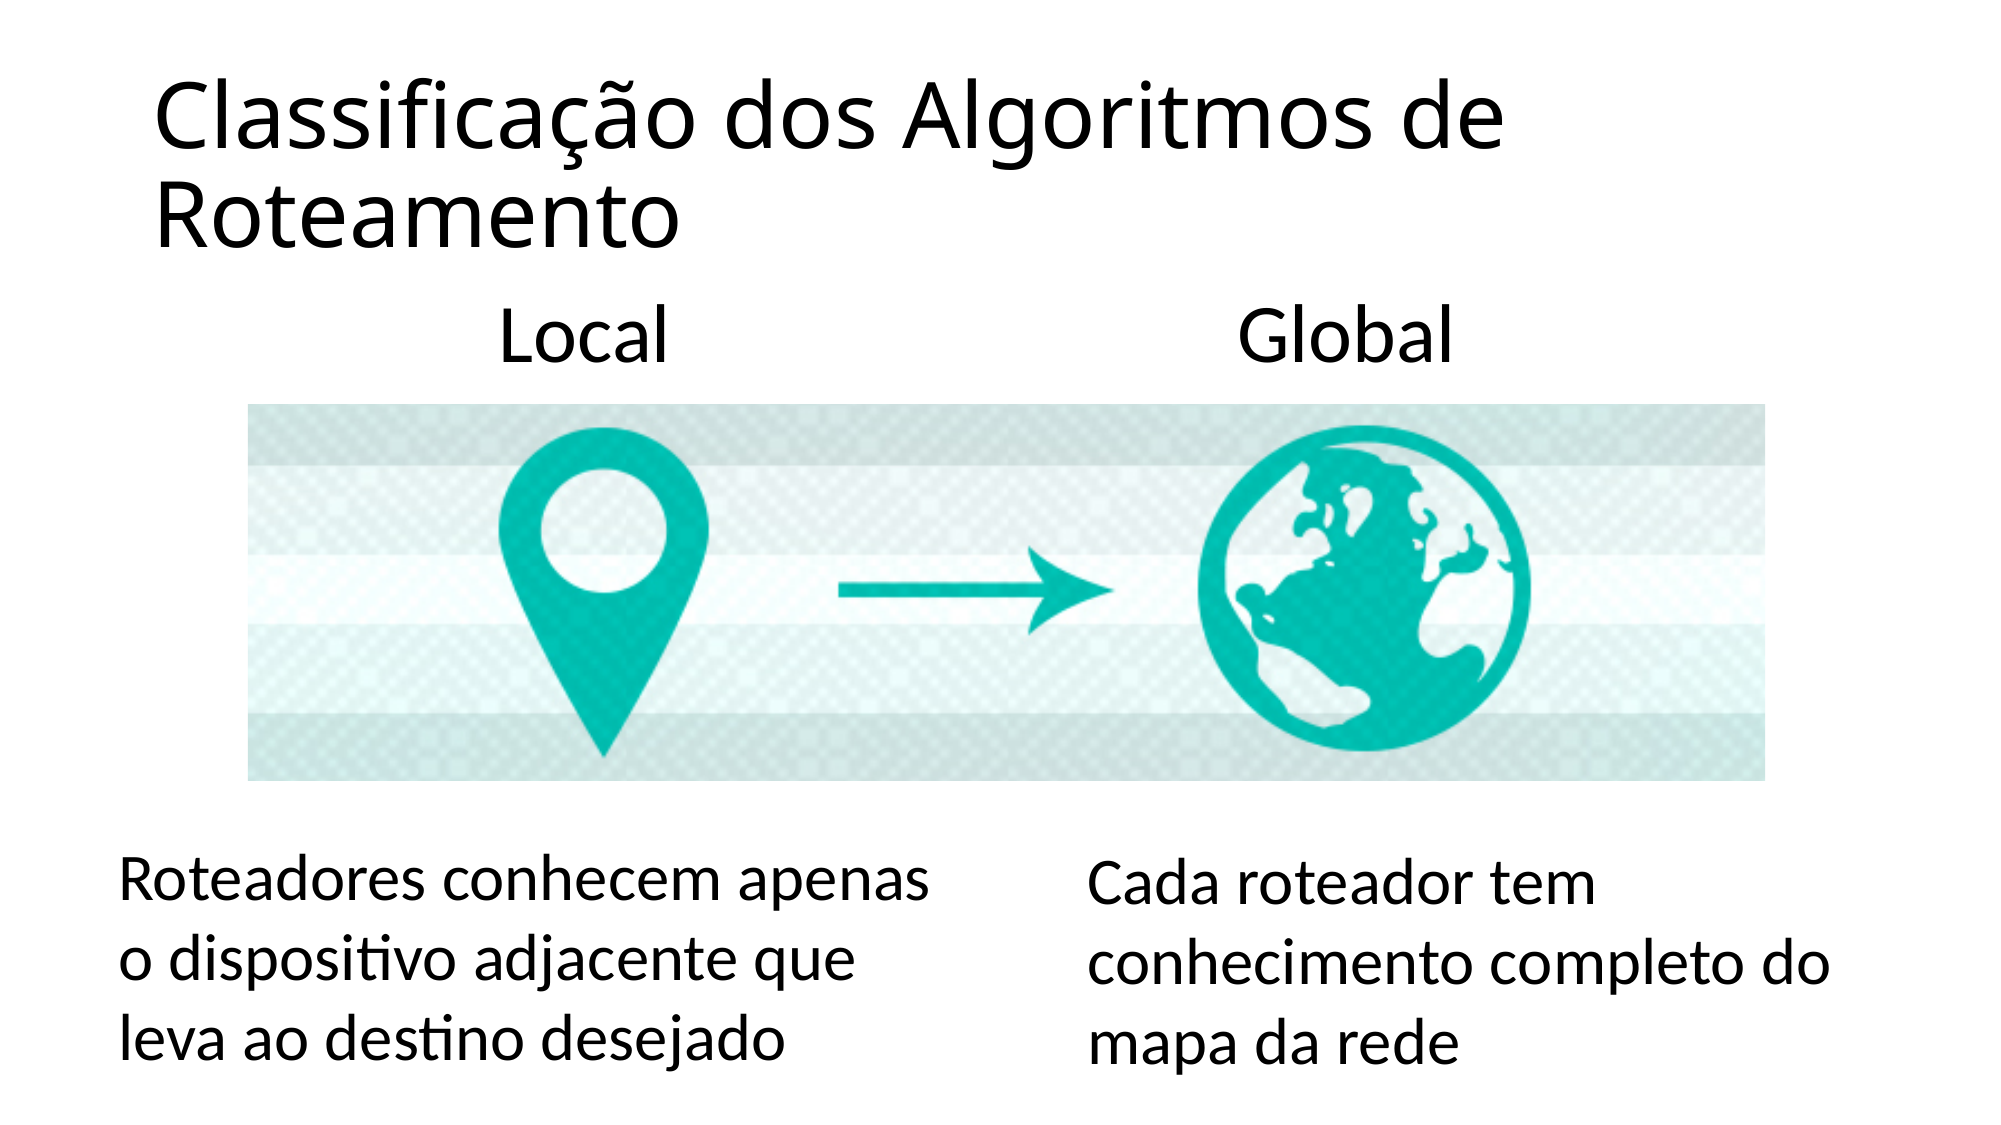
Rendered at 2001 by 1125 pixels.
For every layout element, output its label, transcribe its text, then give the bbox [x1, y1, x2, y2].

text_box Roteadores conhecem apenas o dispositivo adjacente que leva ao destino desejado [103, 826, 949, 1082]
text_box Local [484, 271, 781, 387]
title Classificação dos Algoritmos de Roteamento [137, 59, 1863, 278]
text_box Global [1222, 271, 1634, 387]
text_box Cada roteador tem conhecimento completo do mapa da rede [1072, 830, 1892, 1085]
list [247, 404, 1766, 781]
